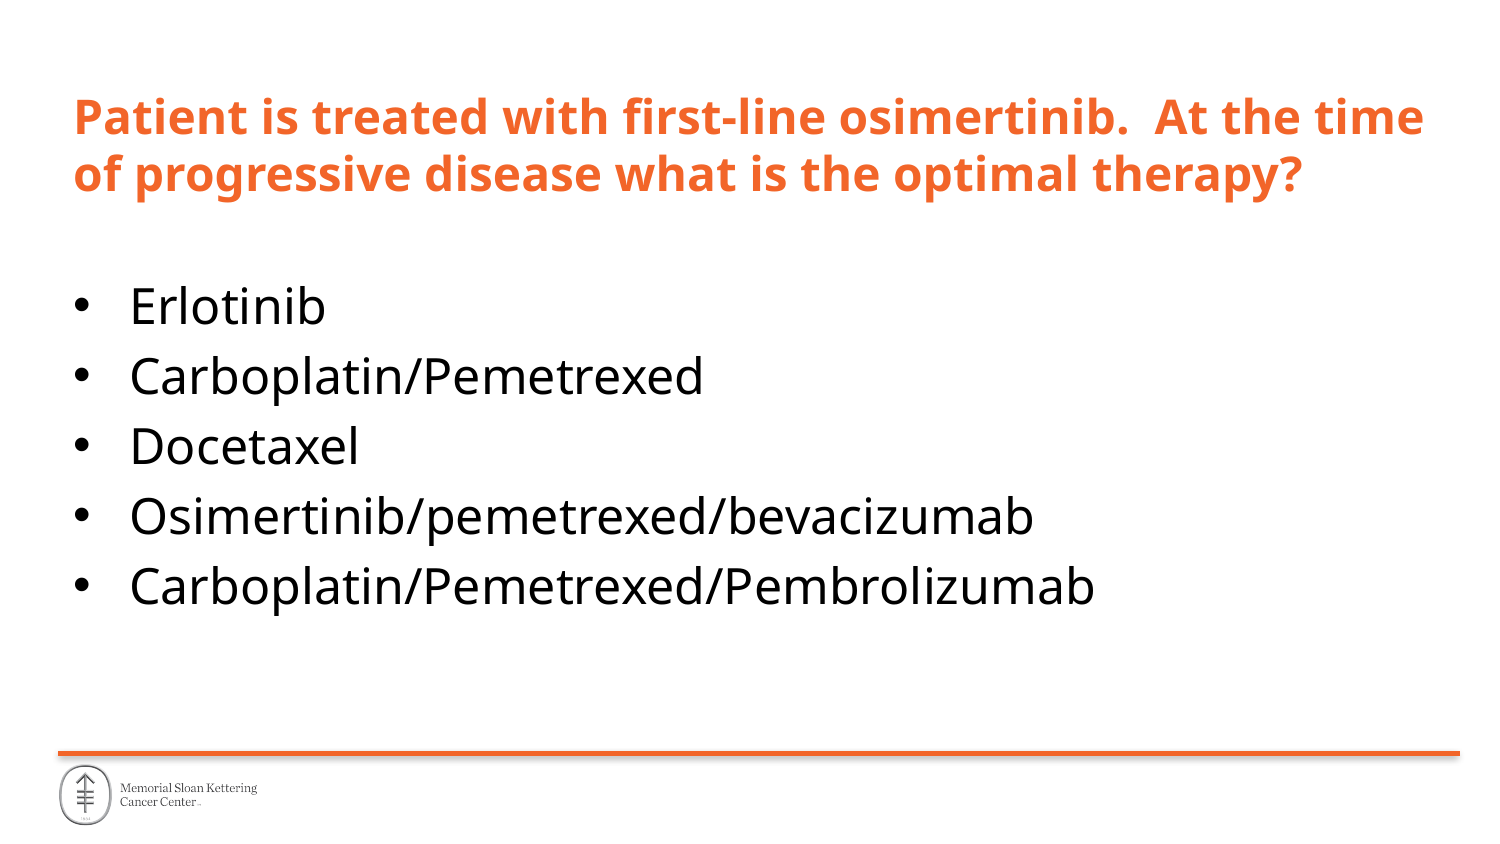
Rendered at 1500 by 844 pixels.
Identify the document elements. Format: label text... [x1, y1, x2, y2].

list Erlotinib Carboplatin/Pemetrexed Docetaxel Osimertinib/pemetrexed/bevacizumab Carboplatin/Pemetrexed/Pembrolizumab [58, 266, 1460, 758]
title Patient is treated with first-line osimertinib. At the time of progressive disease what is the optimal therapy? [58, 77, 1460, 211]
picture [58, 763, 258, 826]
